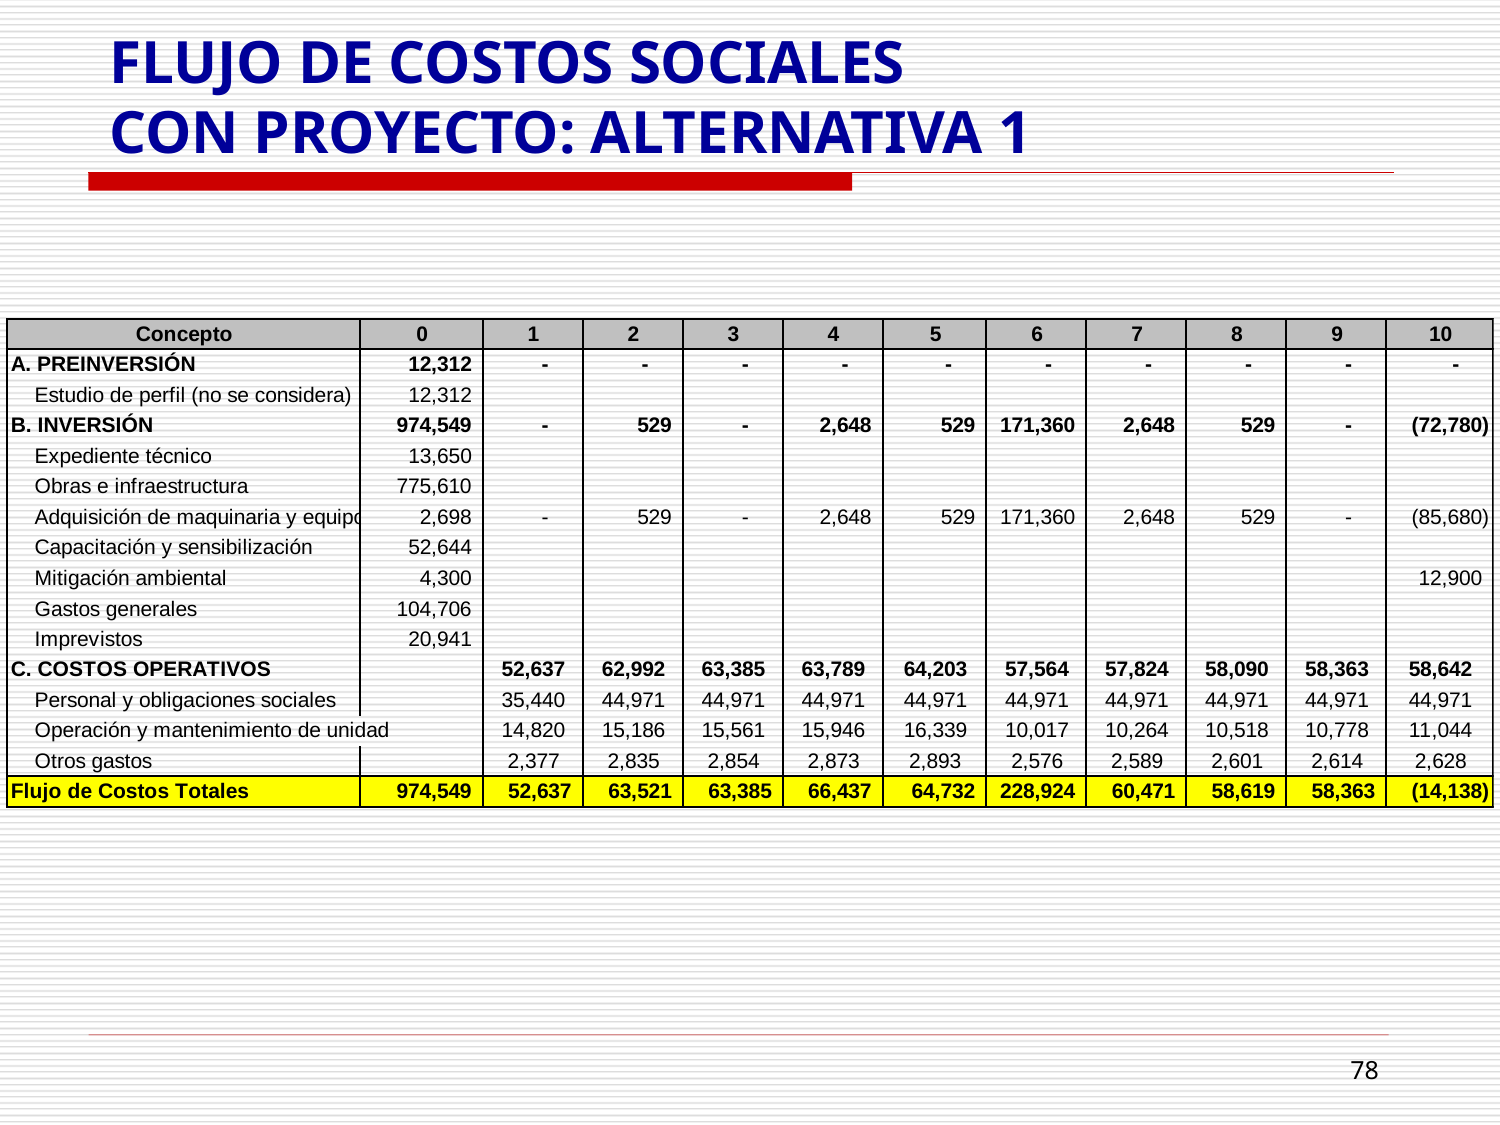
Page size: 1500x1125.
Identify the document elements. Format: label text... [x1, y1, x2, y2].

picture [0, 0, 1500, 1125]
slide_number 78 [1068, 1046, 1395, 1125]
title FLUJO DE COSTOS SOCIALES CON PROYECTO: ALTERNATIVA 1 [94, 54, 1407, 173]
